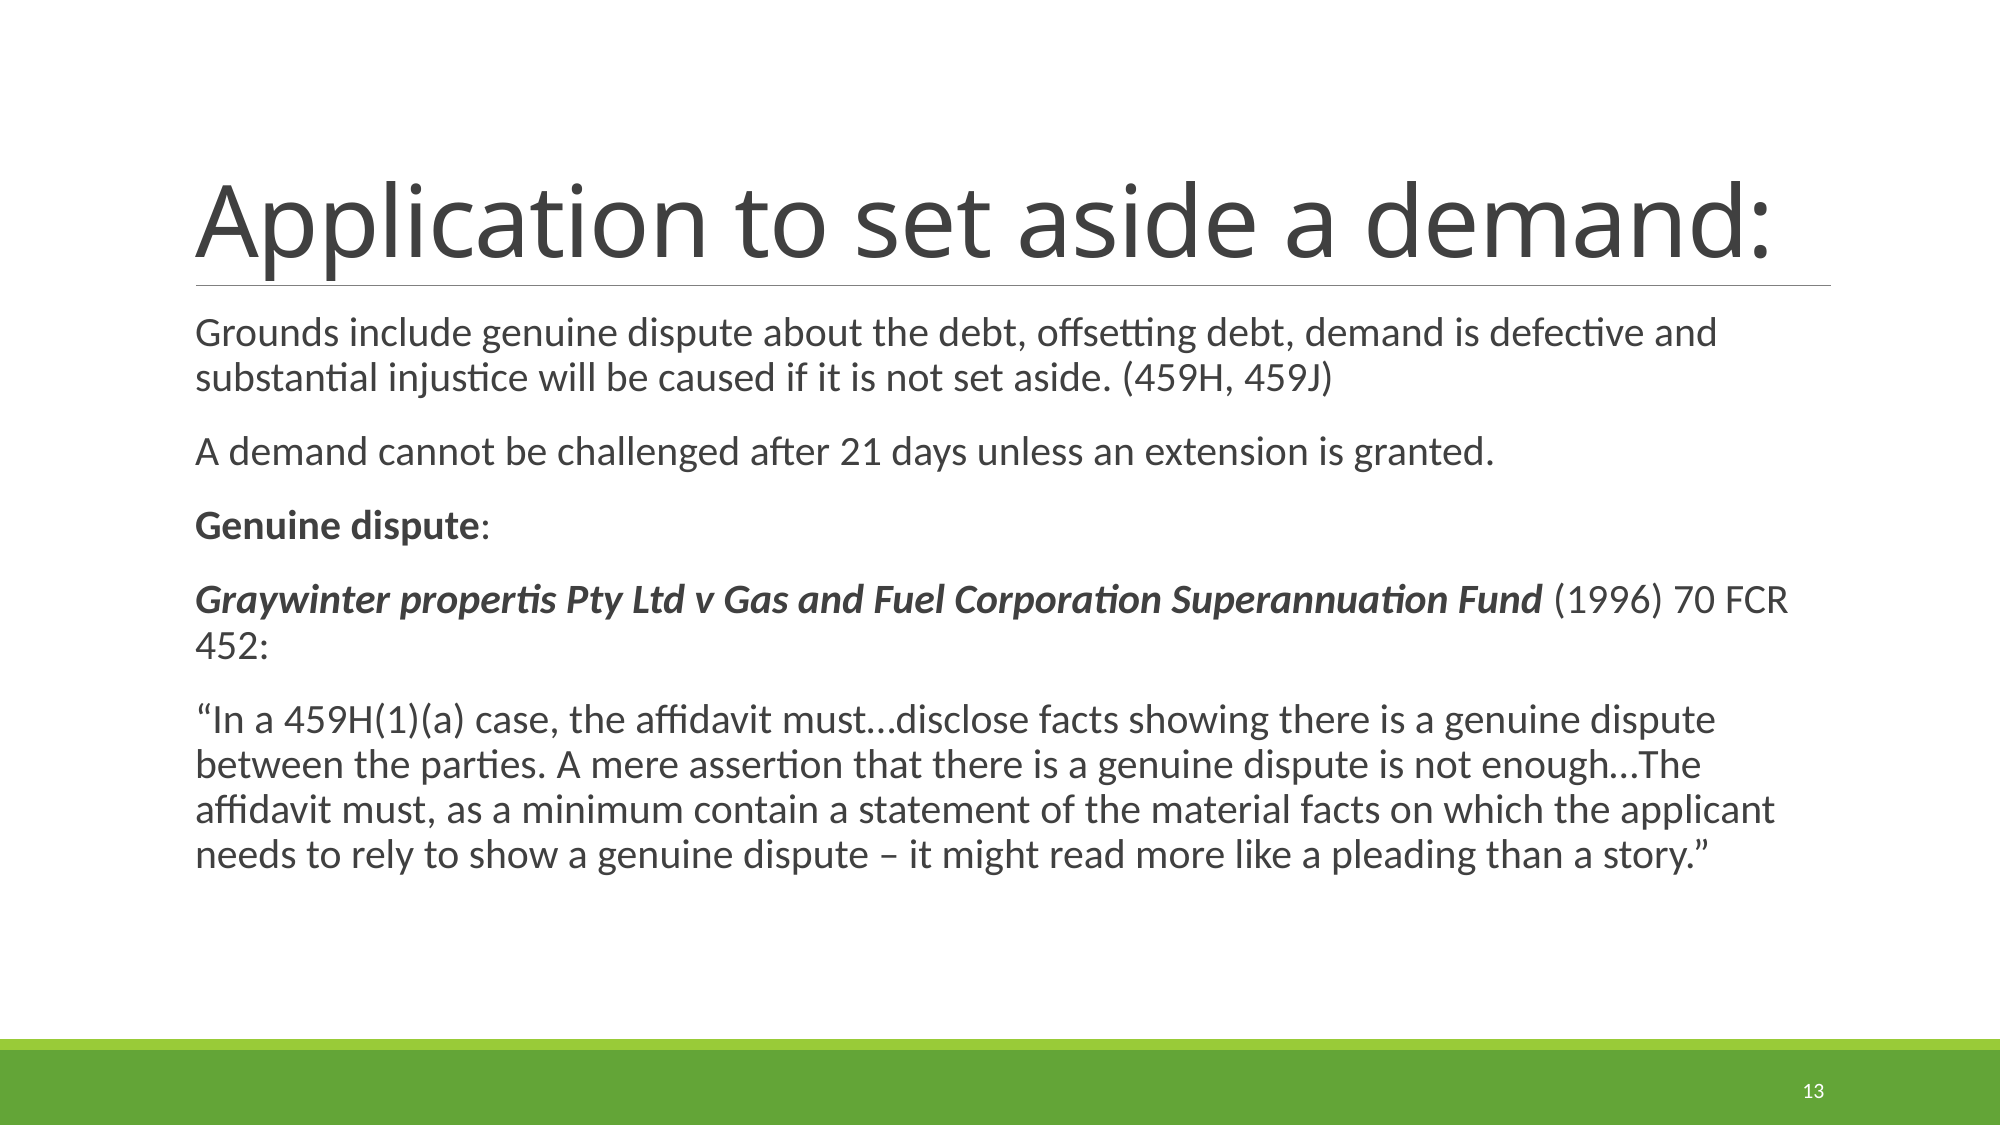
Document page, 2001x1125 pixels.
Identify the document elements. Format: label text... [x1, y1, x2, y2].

slide_number 13 [1624, 1059, 1840, 1120]
title Application to set aside a demand: [180, 47, 1830, 285]
list Grounds include genuine dispute about the debt, offsetting debt, demand is defective and substantial injustice will be caused if it is not set aside. (459H, 459J) A demand cannot be challenged after 21 days unless an extension is granted. Genuine dispute: Graywinter propertis Pty Ltd v Gas and Fuel Corporation Superannuation Fund (1996) 70 FCR 452: “In a 459H(1)(a) case, the affidavit must…disclose facts showing there is a genuine dispute between the parties. A mere assertion that there is a genuine dispute is not enough…The affidavit must, as a minimum contain a statement of the material facts on which the applicant needs to rely to show a genuine dispute – it might read more like a pleading than a story.” [180, 302, 1830, 963]
